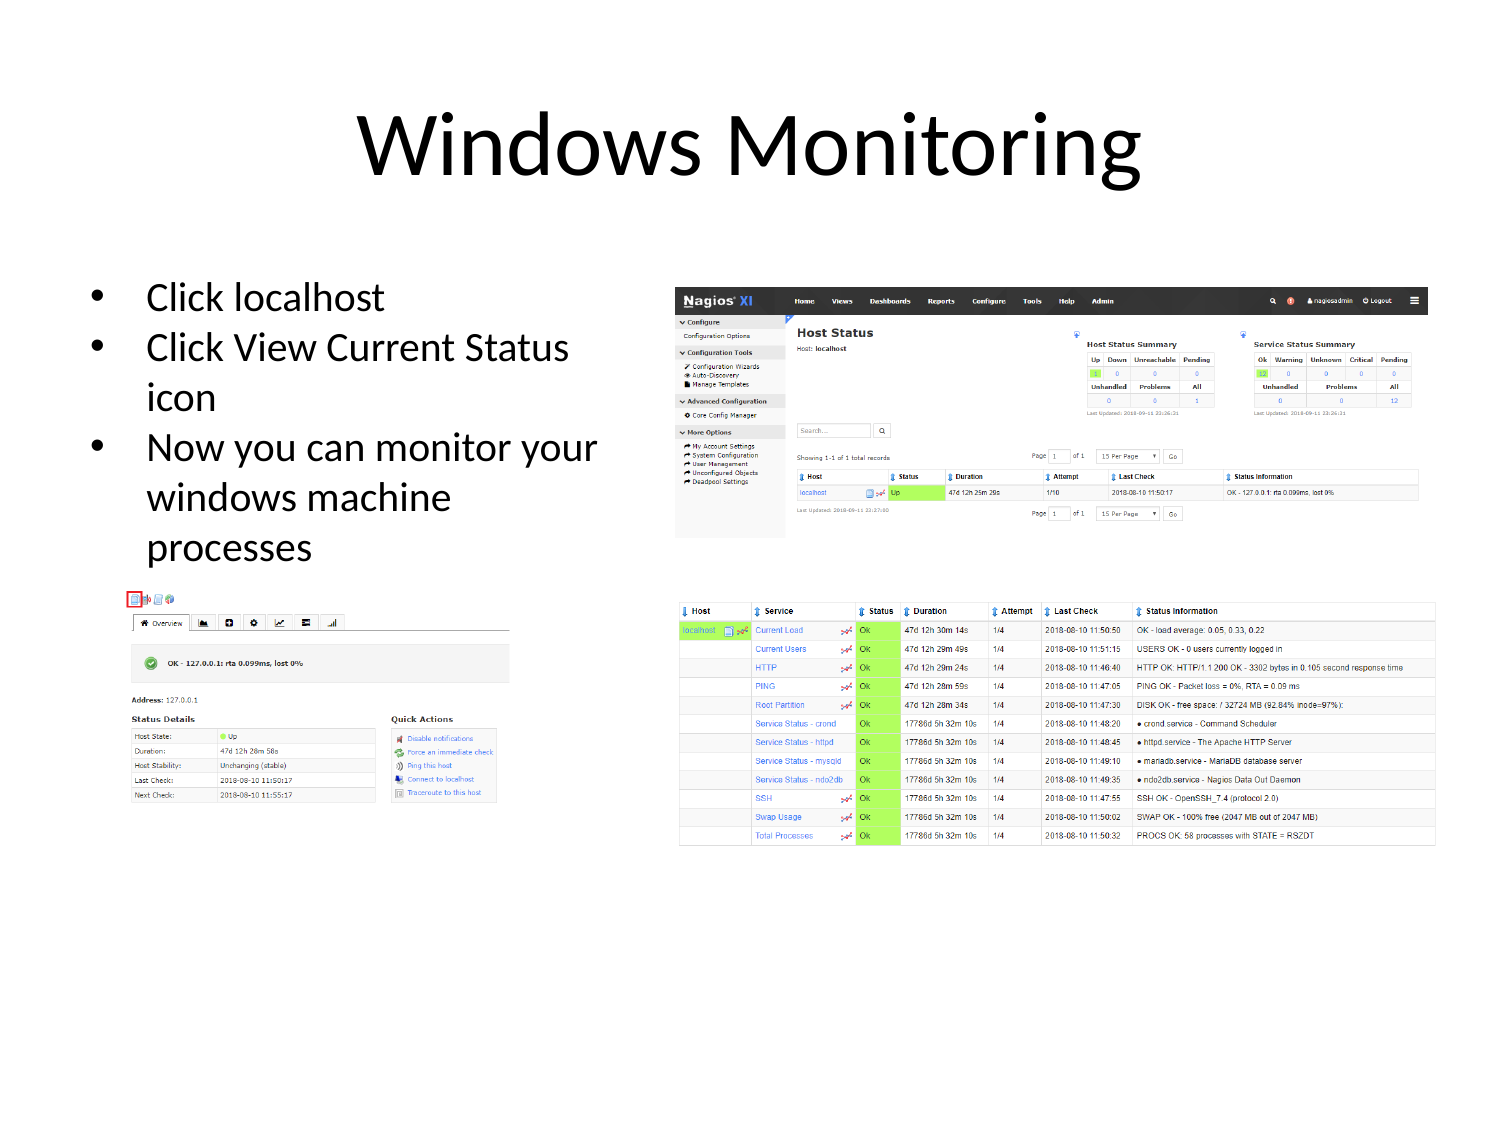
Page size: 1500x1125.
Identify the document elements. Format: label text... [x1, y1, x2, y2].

picture [124, 587, 626, 869]
list Click localhost Click View Current Status icon Now you can monitor your windows machine processes [75, 262, 638, 1088]
picture [674, 599, 1438, 851]
picture [674, 287, 1428, 538]
title Windows Monitoring [75, 45, 1425, 233]
